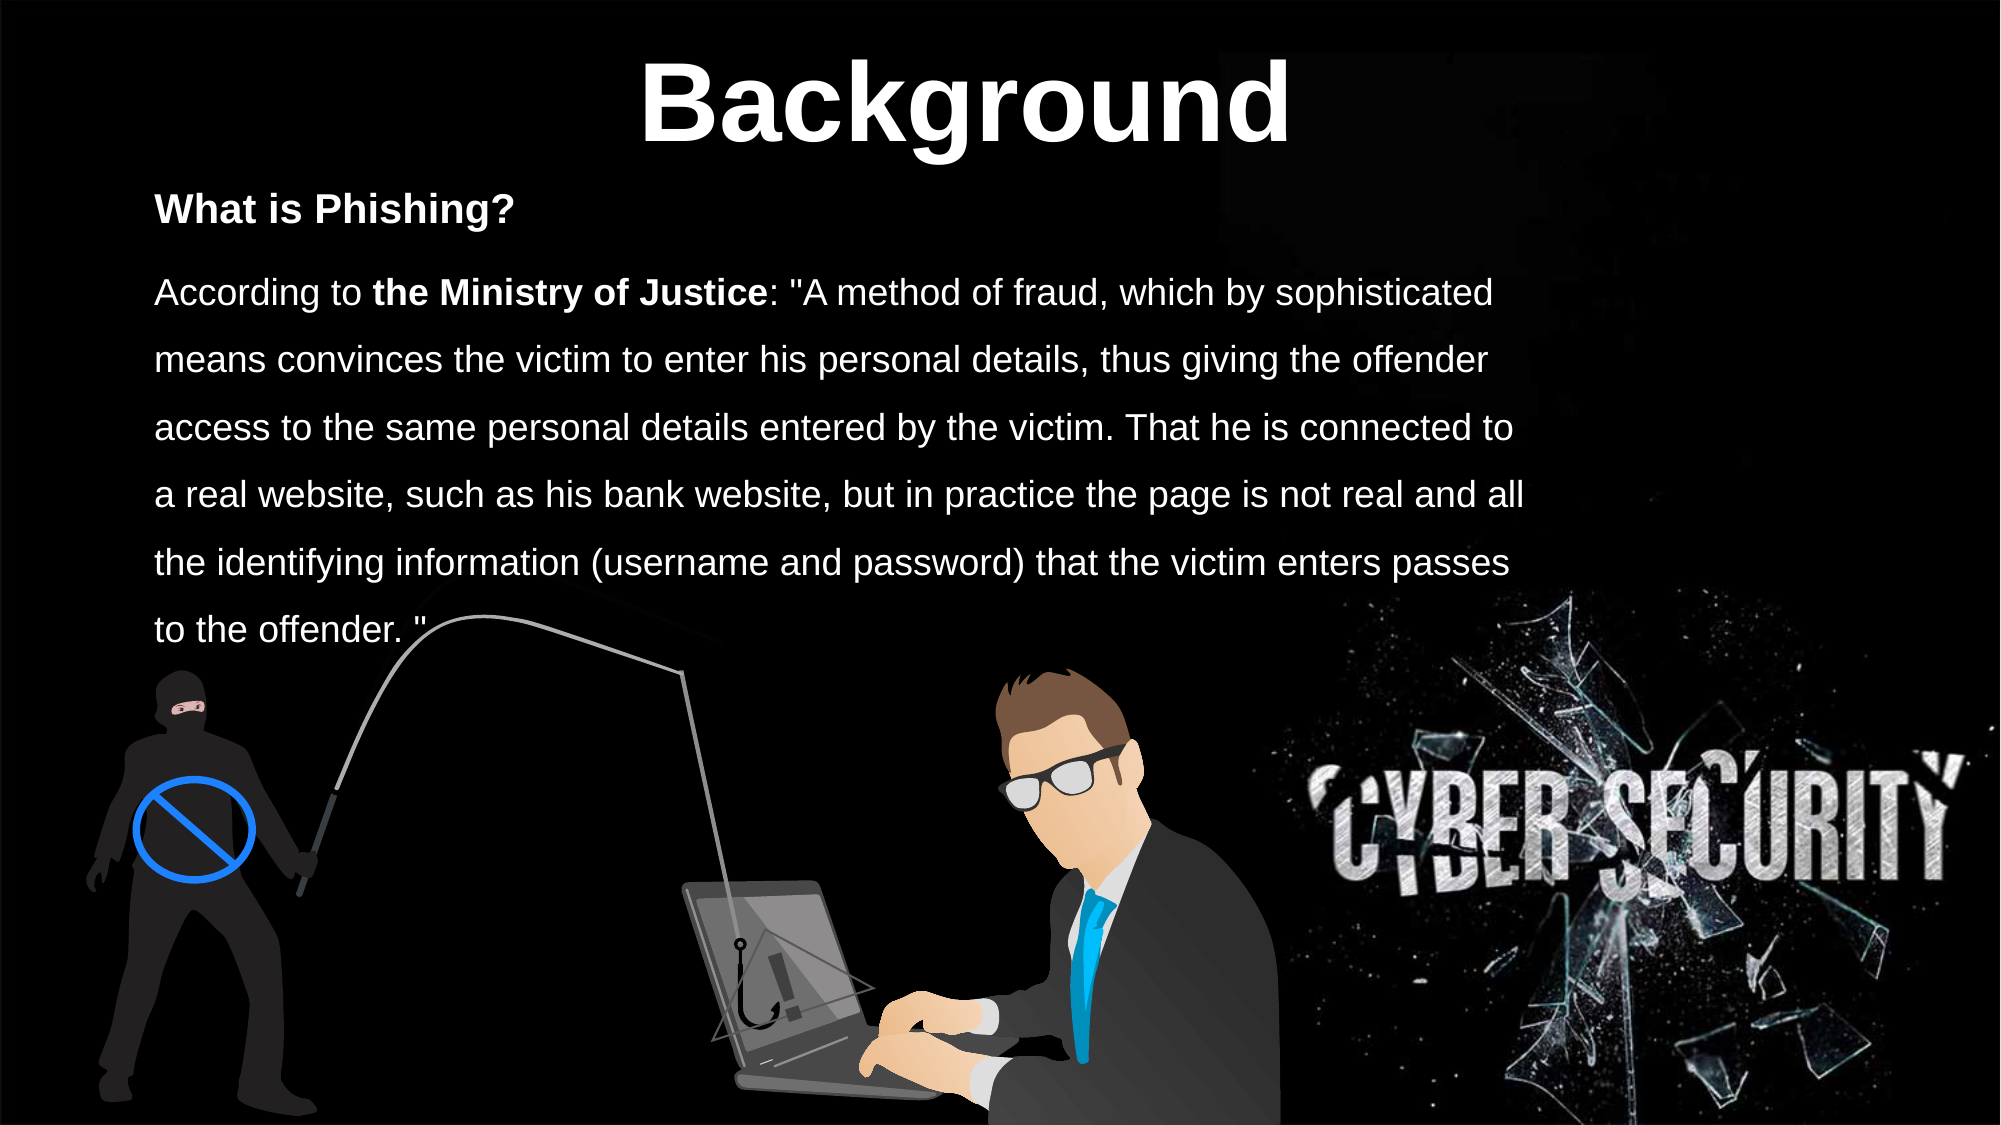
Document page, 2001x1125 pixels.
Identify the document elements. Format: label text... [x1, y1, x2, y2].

picture [0, 0, 2001, 1125]
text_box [86, 565, 780, 1117]
text_box What is Phishing? [139, 174, 837, 240]
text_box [681, 668, 1281, 1125]
text_box Background [623, 21, 1377, 172]
text_box According to the Ministry of Justice: "A method of fraud, which by sophisticated means convinces the victim to enter his personal details, thus giving the offender access to the same personal details entered by the victim. That he is connected to a real website, such as his bank website, but in practice the page is not real and all the identifying information (username and password) that the victim enters passes to the offender. " [139, 237, 1558, 658]
